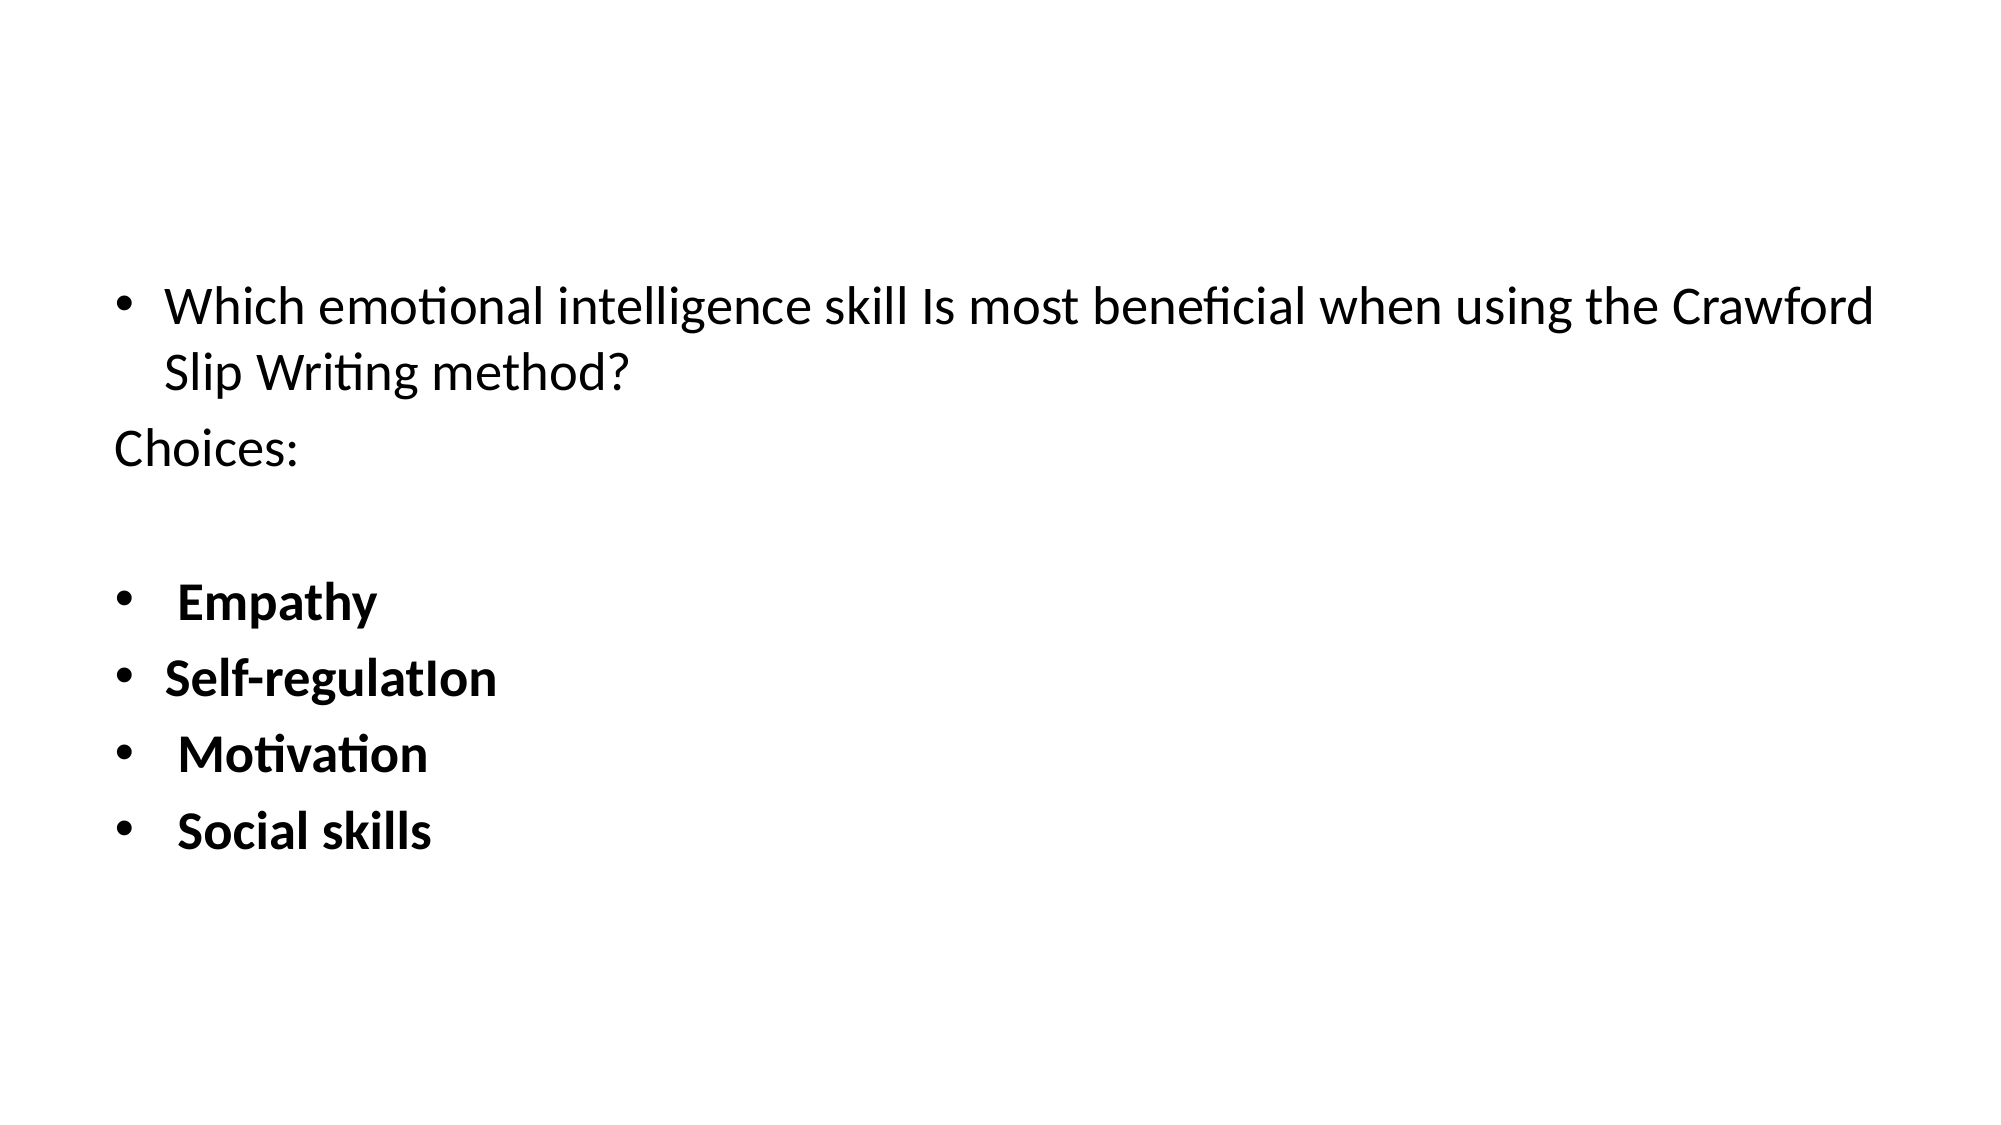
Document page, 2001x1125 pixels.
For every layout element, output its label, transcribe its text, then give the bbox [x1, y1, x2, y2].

list Which emotional intelligence skill Is most beneficial when using the Crawford Slip Writing method? Choices: Empathy Self-regulatIon Motivation Social skills [99, 262, 1900, 1005]
